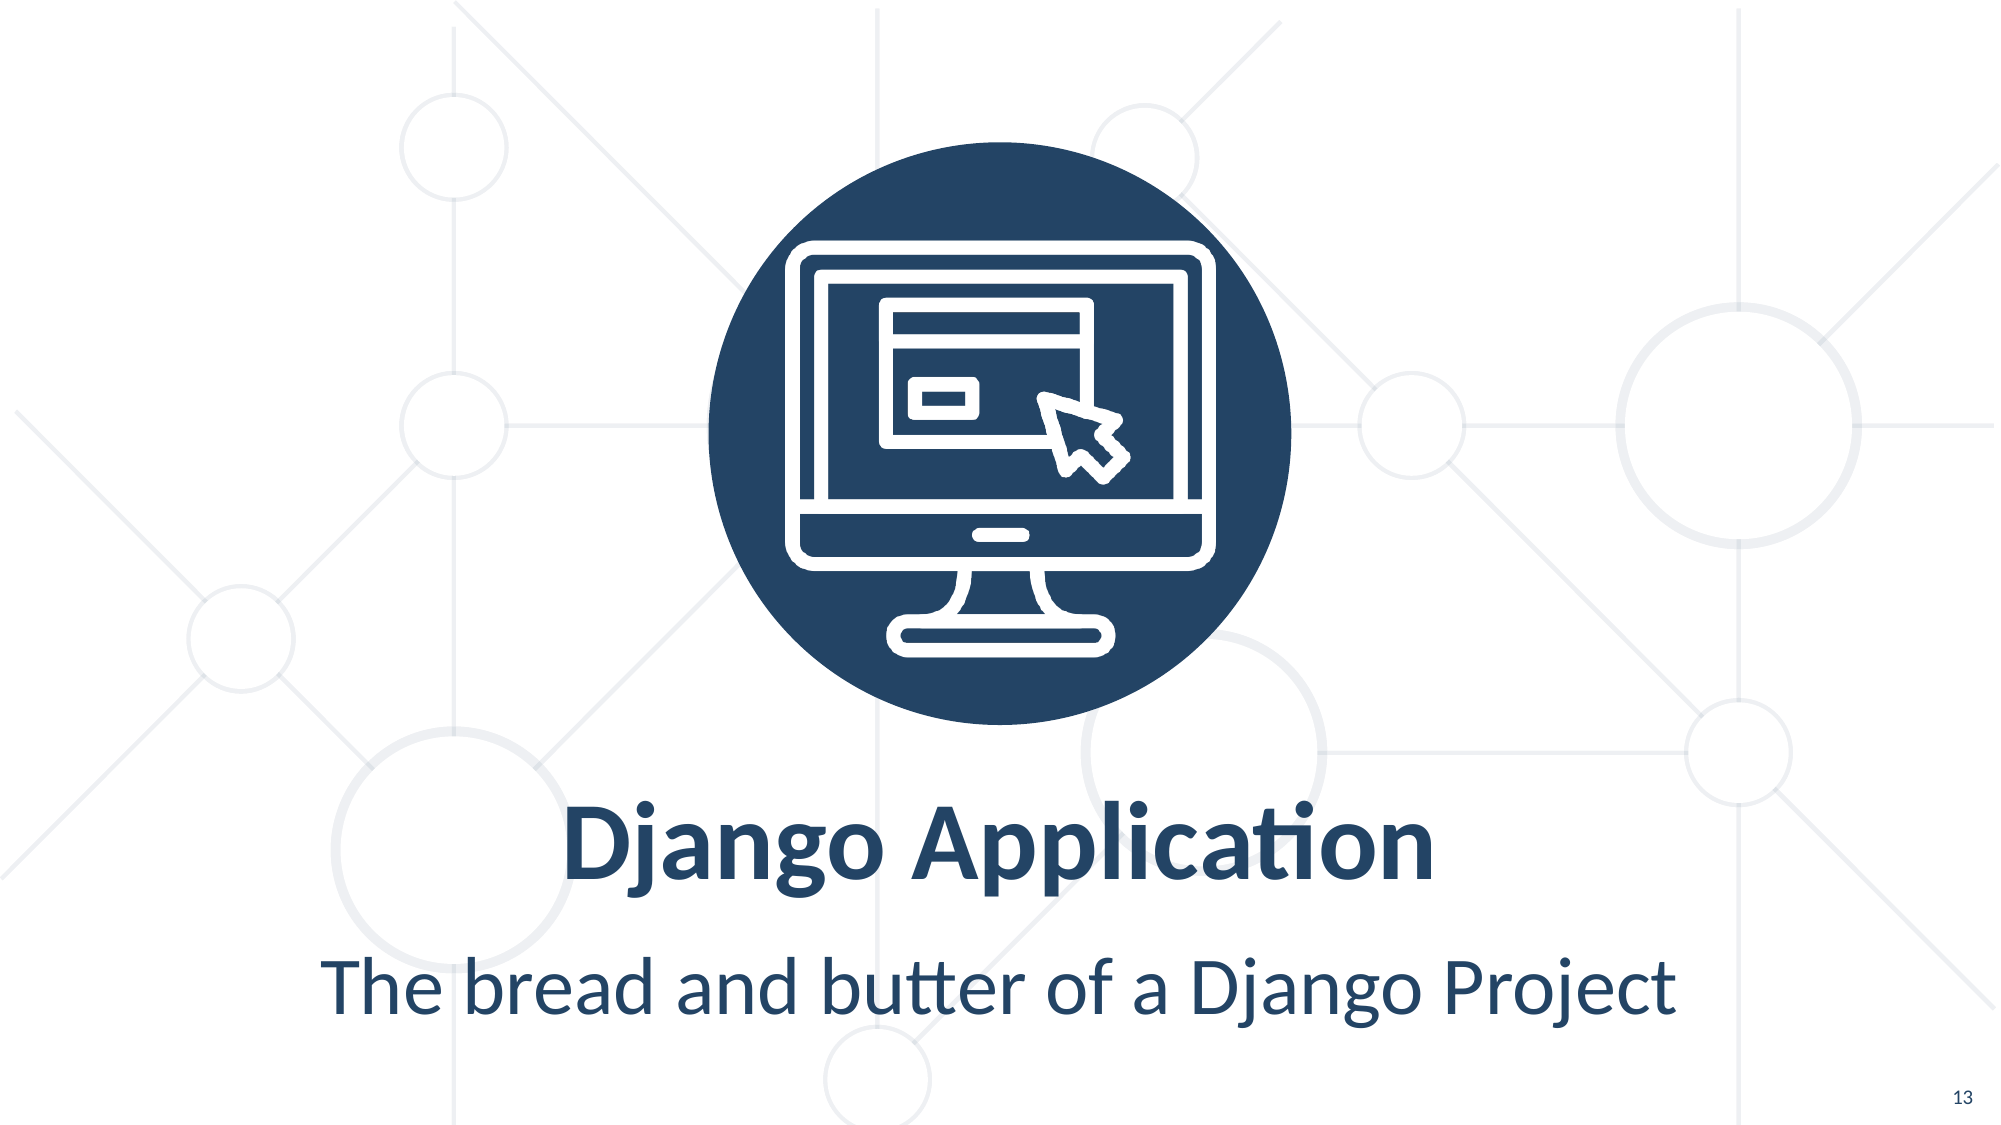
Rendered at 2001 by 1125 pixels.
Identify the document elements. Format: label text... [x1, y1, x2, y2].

title Django Application [100, 771, 1900, 898]
subtitle The bread and butter of a Django Project [100, 916, 1900, 1043]
text_box 13 [1927, 1067, 1989, 1117]
picture [785, 233, 1217, 665]
